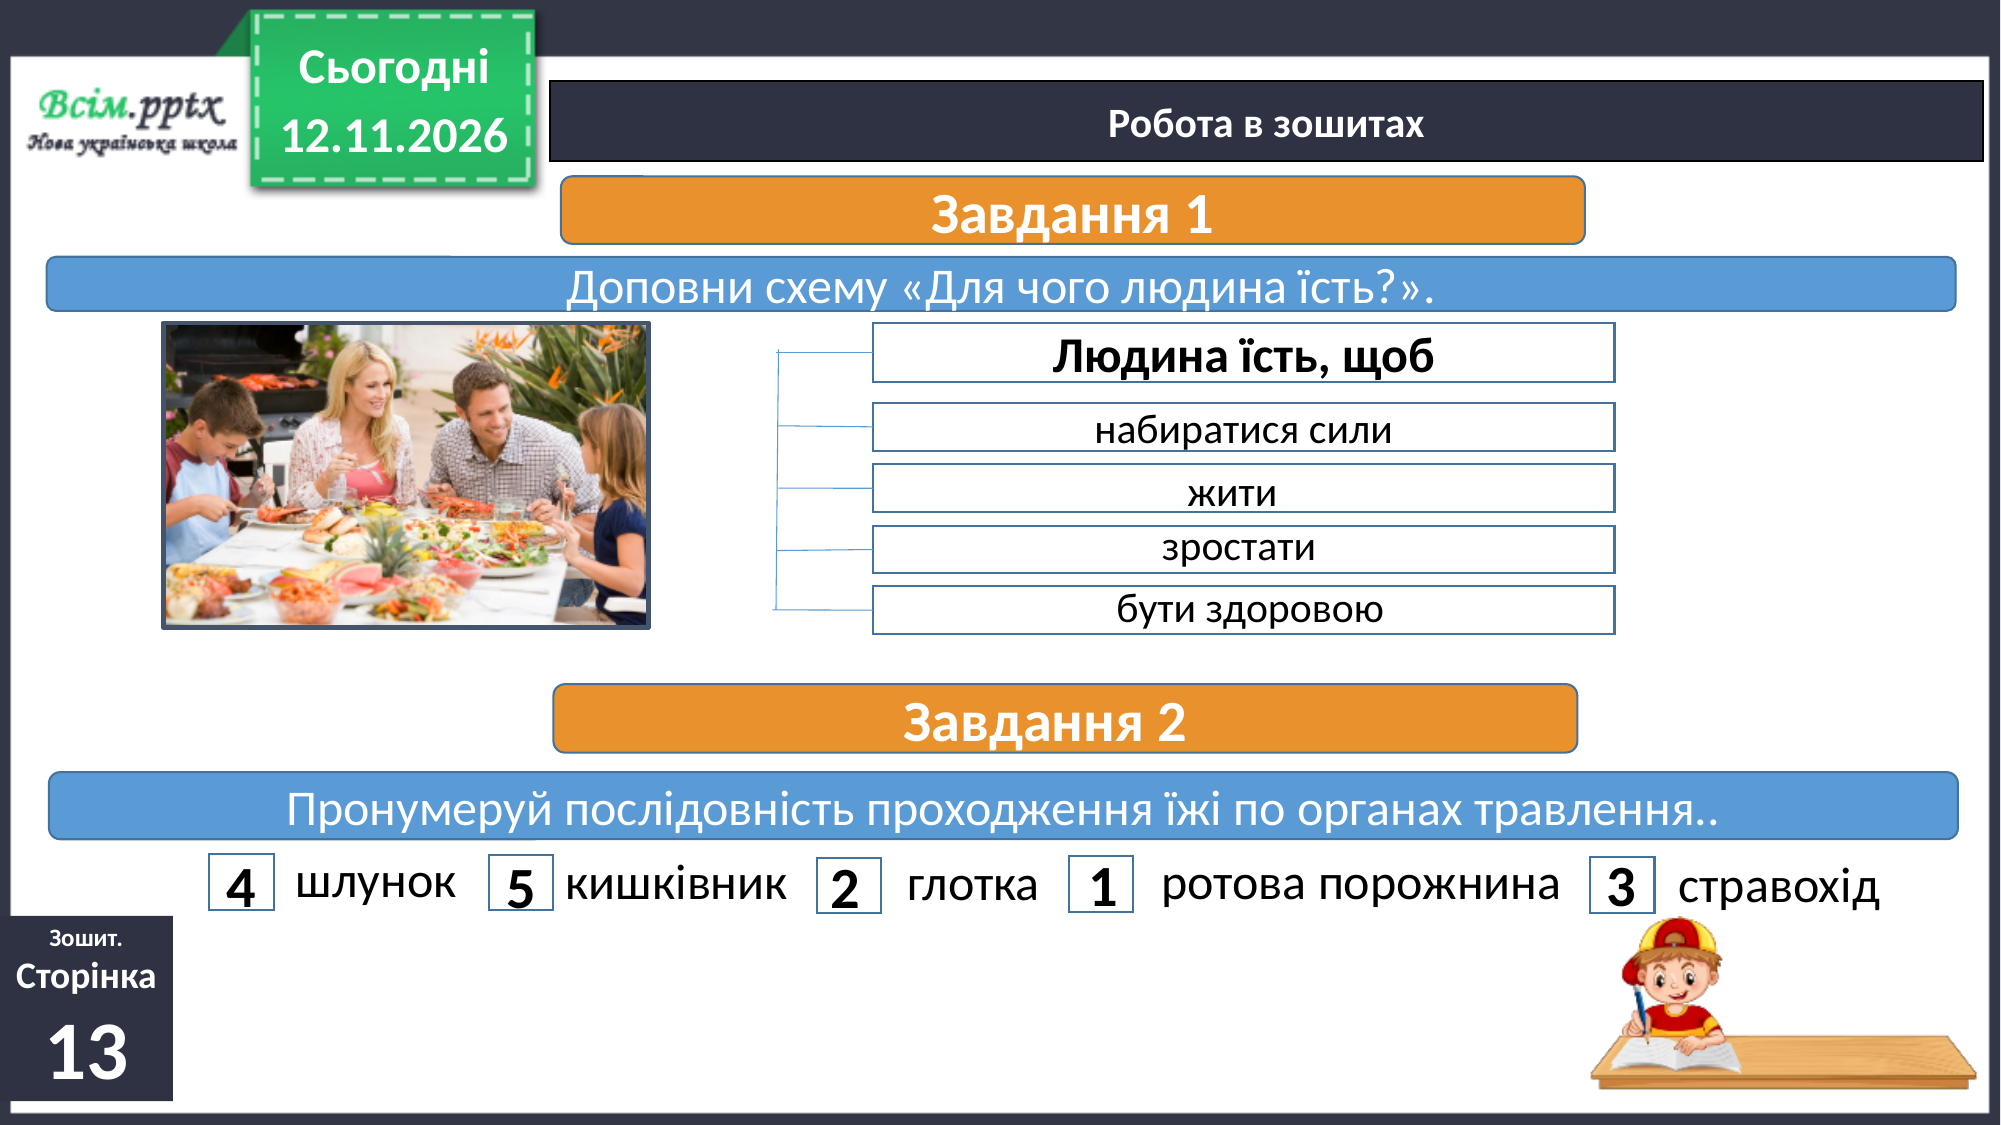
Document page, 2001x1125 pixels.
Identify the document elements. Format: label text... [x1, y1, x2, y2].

text_box кишківник [562, 842, 815, 917]
picture [0, 0, 2001, 1125]
text_box стравохід [1663, 845, 1997, 921]
text_box [1458, 525, 1616, 574]
text_box [872, 525, 1147, 574]
text_box [1483, 463, 1616, 513]
text_box Завдання 2 [552, 683, 1579, 754]
text_box 3 [1591, 841, 1662, 909]
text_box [775, 353, 779, 549]
text_box Пронумеруй послідовність проходження їжі по органах травлення.. [47, 771, 1959, 841]
text_box 2 [815, 842, 887, 927]
text_box глотка [892, 843, 1073, 919]
text_box ротова порожнина [1146, 842, 1591, 917]
text_box Зошит. Сторінка 13 [0, 915, 174, 1102]
text_box [1447, 585, 1616, 635]
text_box набиратися сили [872, 402, 1616, 452]
text_box [872, 463, 1172, 513]
text_box Завдання 1 [559, 175, 1586, 245]
text_box 5 [491, 842, 562, 927]
text_box бути здоровою [1101, 573, 1447, 638]
text_box Доповни схему «Для чого людина їсть?». [45, 255, 1957, 312]
text_box Людина їсть, щоб [872, 322, 1616, 383]
text_box 1 [1073, 841, 1144, 926]
text_box шлунок [281, 840, 484, 916]
text_box жити [1172, 457, 1483, 522]
text_box зростати [1147, 510, 1458, 576]
text_box [1068, 855, 1073, 913]
text_box Сьогодні [284, 26, 535, 101]
text_box [872, 585, 1101, 635]
text_box 4 [211, 842, 282, 927]
text_box Робота в зошитах [549, 80, 1984, 162]
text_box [775, 551, 779, 609]
text_box 31.01.2022 [263, 101, 524, 164]
